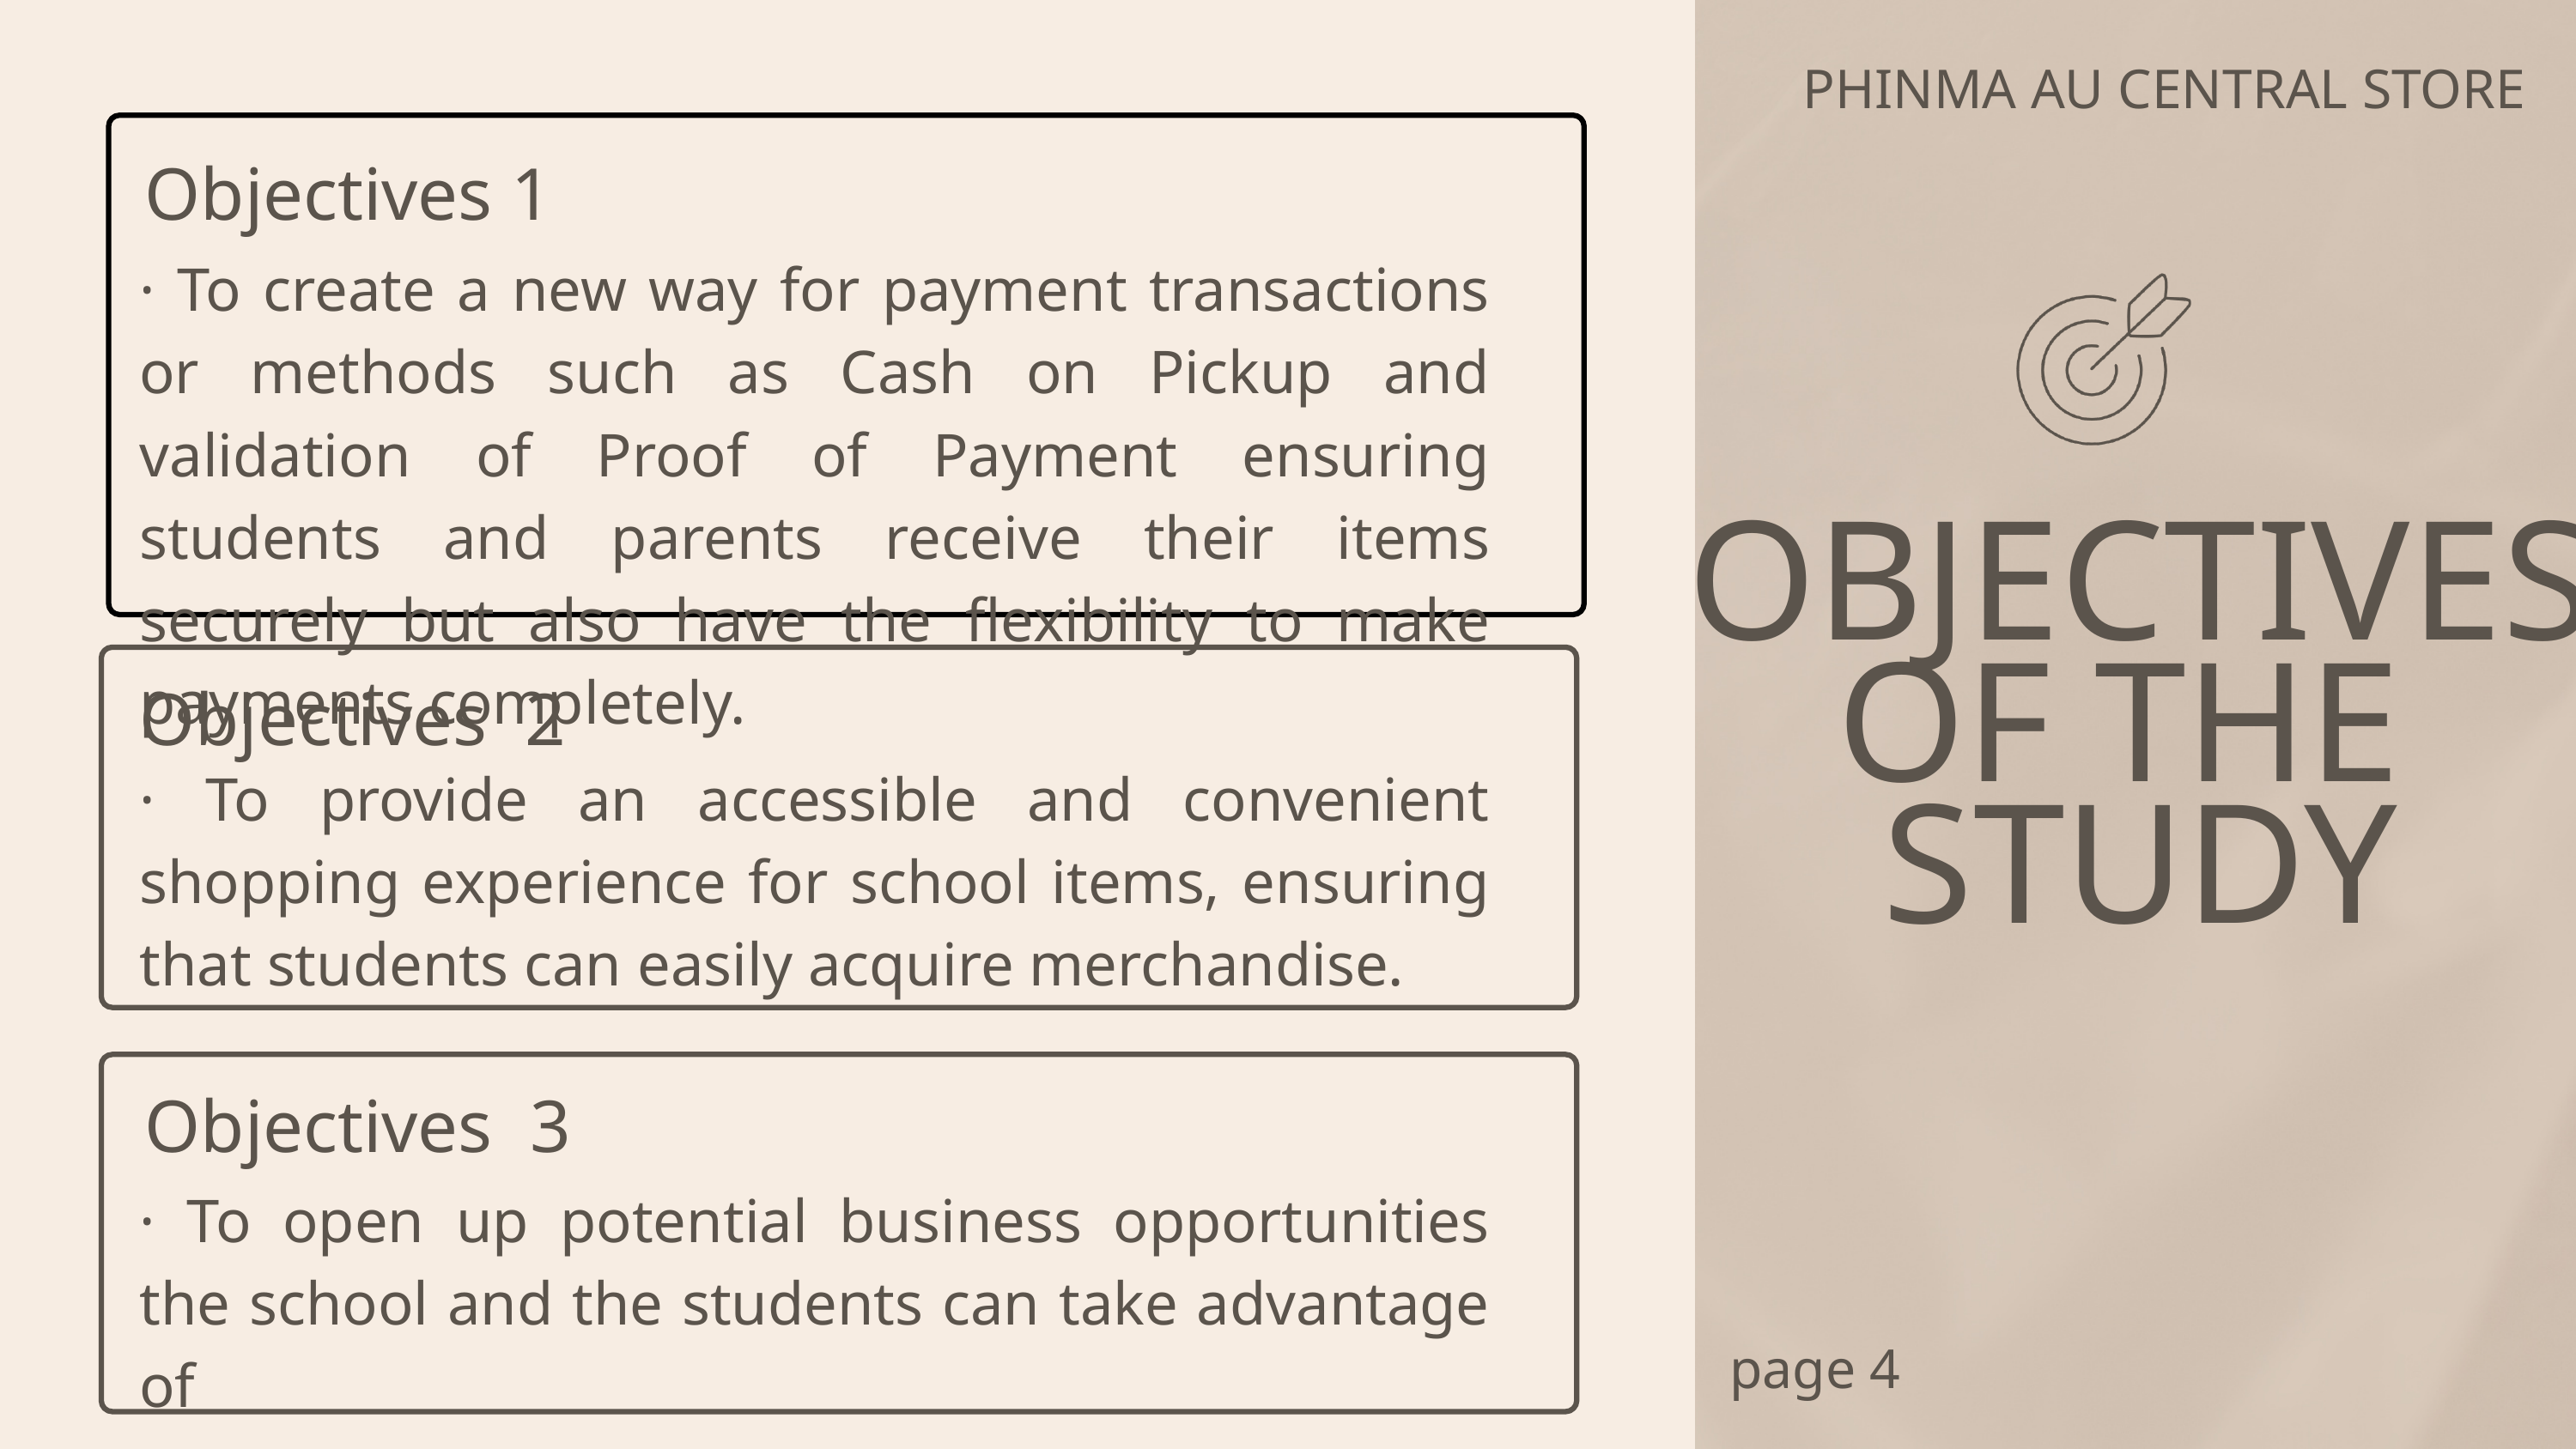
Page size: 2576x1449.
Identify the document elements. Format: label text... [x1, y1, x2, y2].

text_box [1702, 1099, 2576, 1449]
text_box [100, 1054, 1577, 1412]
text_box OBJECTIVES OF THE STUDY [1702, 530, 2576, 1099]
text_box [2009, 273, 2191, 452]
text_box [0, 0, 1696, 1449]
text_box page 4 [1729, 1324, 2065, 1400]
text_box [1702, 0, 2576, 530]
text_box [108, 114, 1585, 615]
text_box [100, 646, 1577, 1008]
text_box PHINMA AU CENTRAL STORE [1702, 44, 2541, 119]
